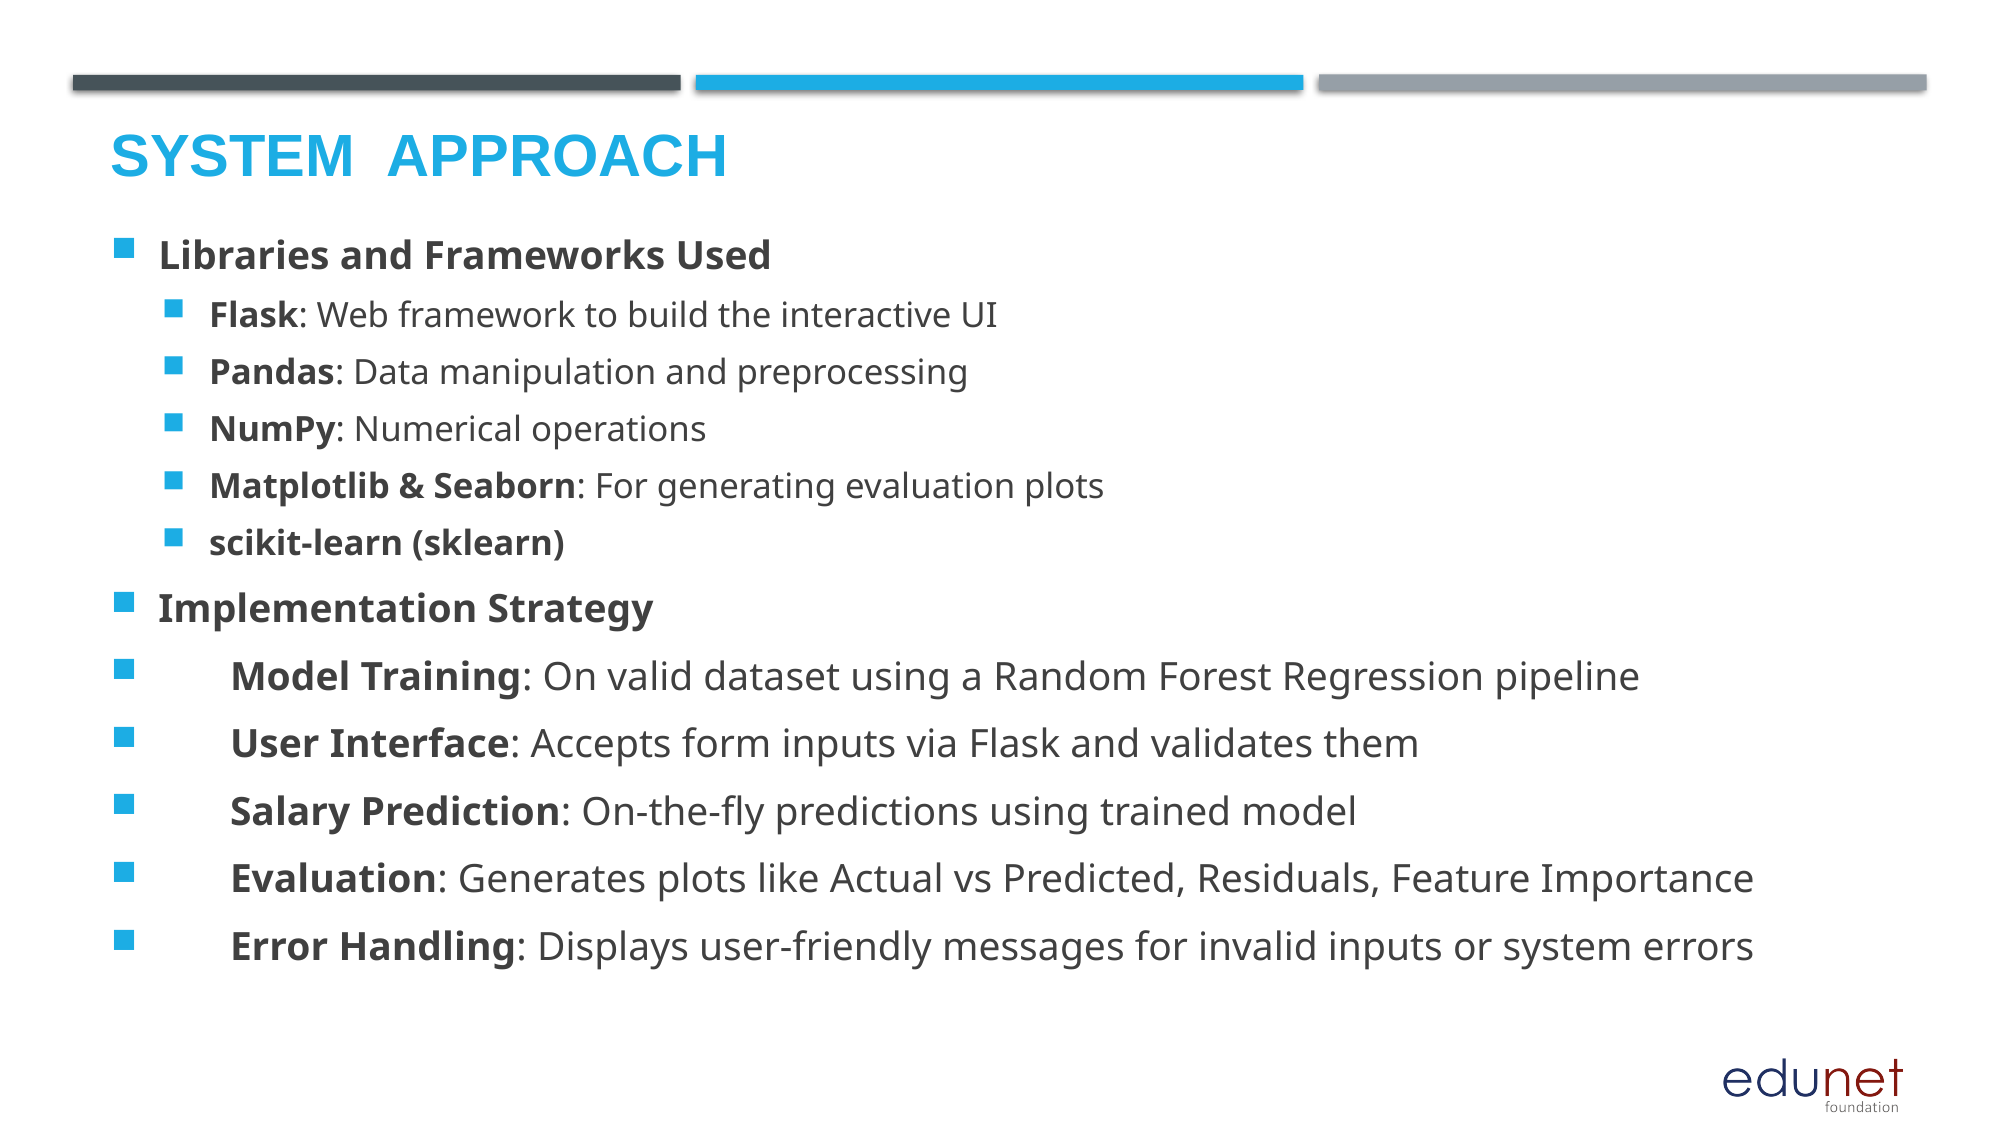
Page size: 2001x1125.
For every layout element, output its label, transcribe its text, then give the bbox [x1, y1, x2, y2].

picture [1719, 1056, 1905, 1116]
title System Approach [95, 108, 1905, 196]
list Libraries and Frameworks Used Flask: Web framework to build the interactive UI Pandas: Data manipulation and preprocessing NumPy: Numerical operations Matplotlib & Seaborn: For generating evaluation plots scikit-learn (sklearn) Implementation Strategy Model Training: On valid dataset using a Random Forest Regression pipeline User Interface: Accepts form inputs via Flask and validates them Salary Prediction: On-the-fly predictions using trained model Evaluation: Generates plots like Actual vs Predicted, Residuals, Feature Importance Error Handling: Displays user-friendly messages for invalid inputs or system errors [95, 213, 1905, 981]
